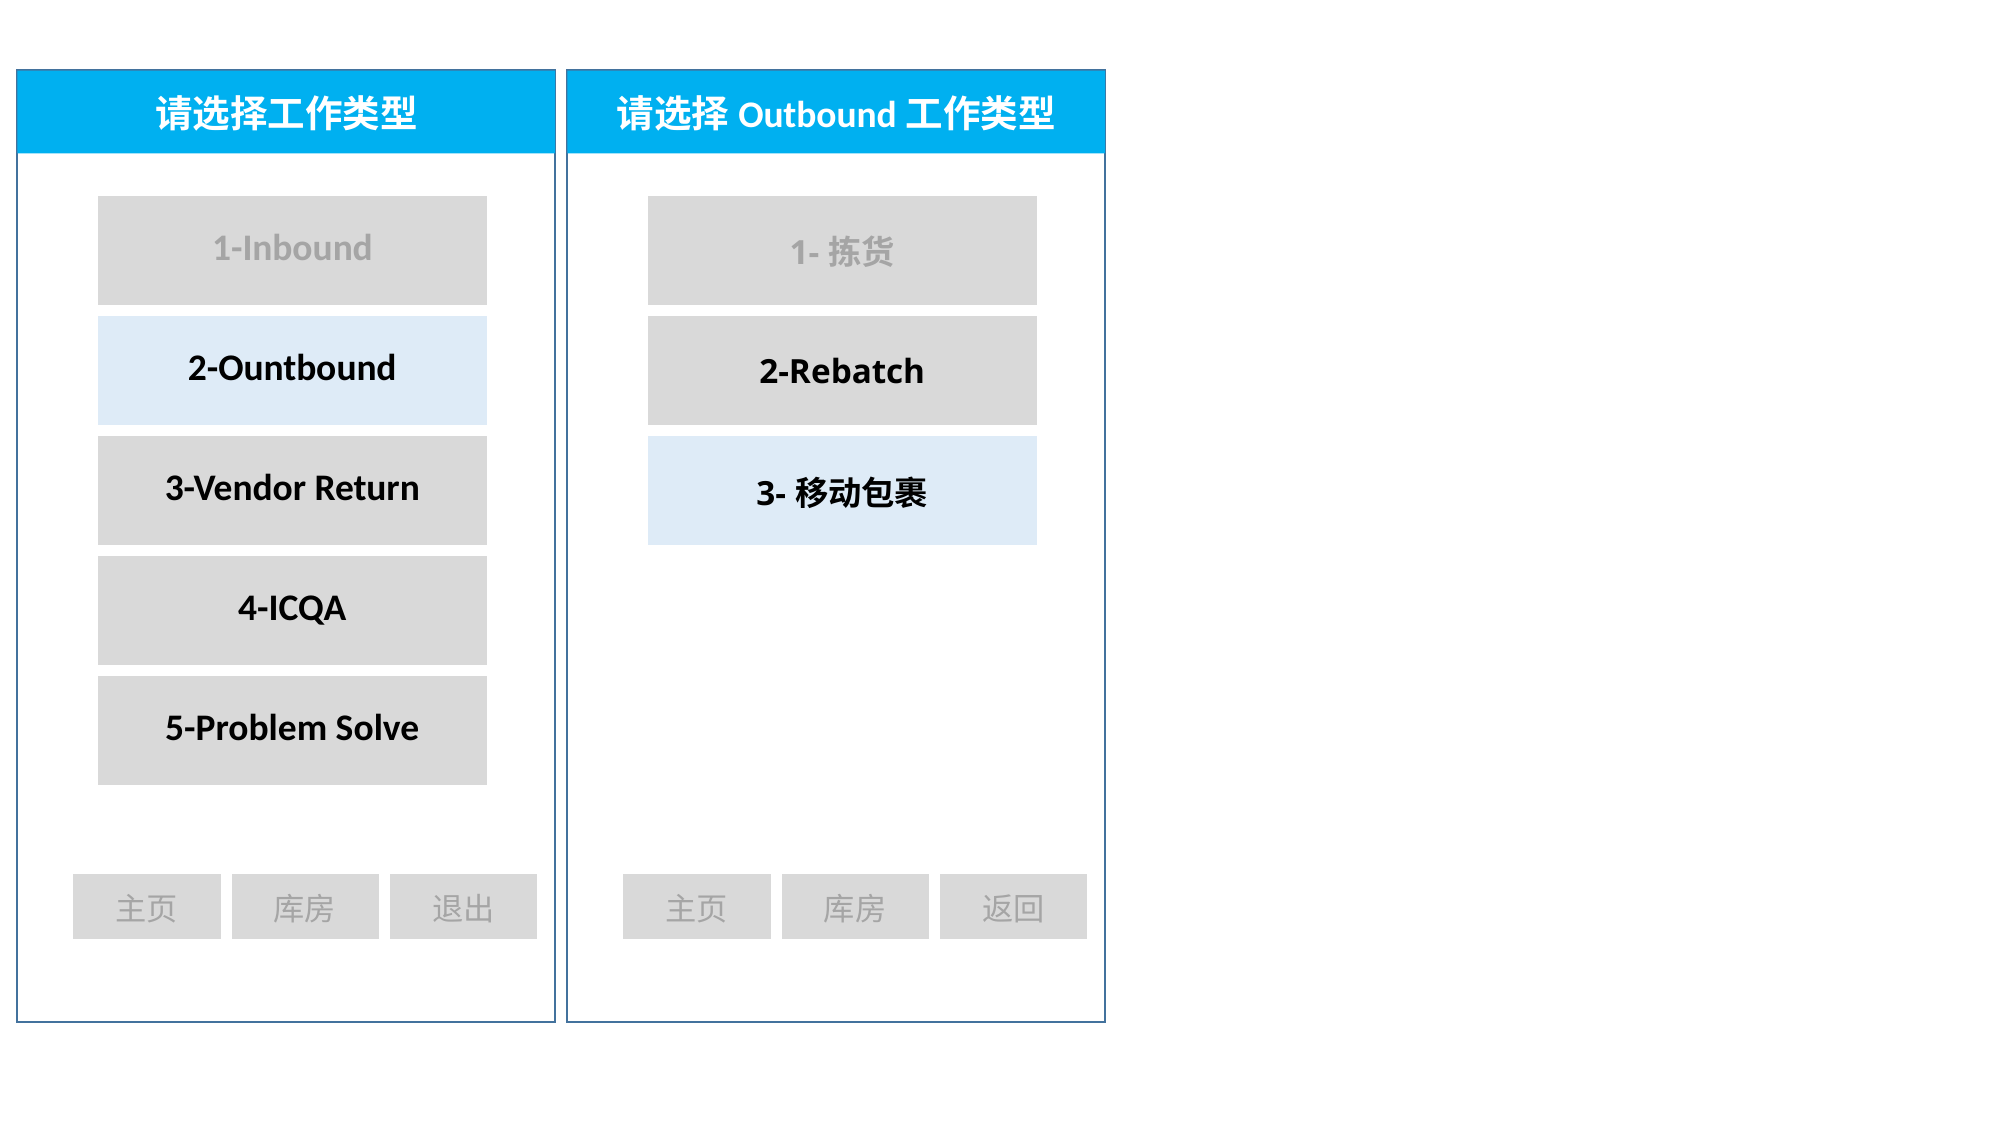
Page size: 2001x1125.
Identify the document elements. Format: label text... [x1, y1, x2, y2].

table_cell 4-ICQA [98, 556, 487, 665]
table_header 库房 [782, 874, 929, 939]
table_header 返回 [940, 874, 1087, 939]
table_header 主页 [623, 874, 771, 939]
table_cell 5-Problem Solve [98, 676, 487, 785]
text_box 请选择工作类型 [16, 69, 556, 155]
table_header 1-拣货 [648, 196, 1037, 305]
table_header 库房 [232, 874, 379, 939]
table_cell 2-Ountbound [98, 316, 487, 425]
text_box [566, 155, 1106, 1023]
table_cell 3-移动包裹 [648, 436, 1037, 545]
text_box [16, 155, 556, 1023]
table_cell 2-Rebatch [648, 316, 1037, 425]
table_cell 3-Vendor Return [98, 436, 487, 545]
table_header 1-Inbound [98, 196, 487, 305]
table_header 主页 [73, 874, 221, 939]
table_header 退出 [390, 874, 537, 939]
text_box 请选择Outbound工作类型 [566, 69, 1106, 155]
